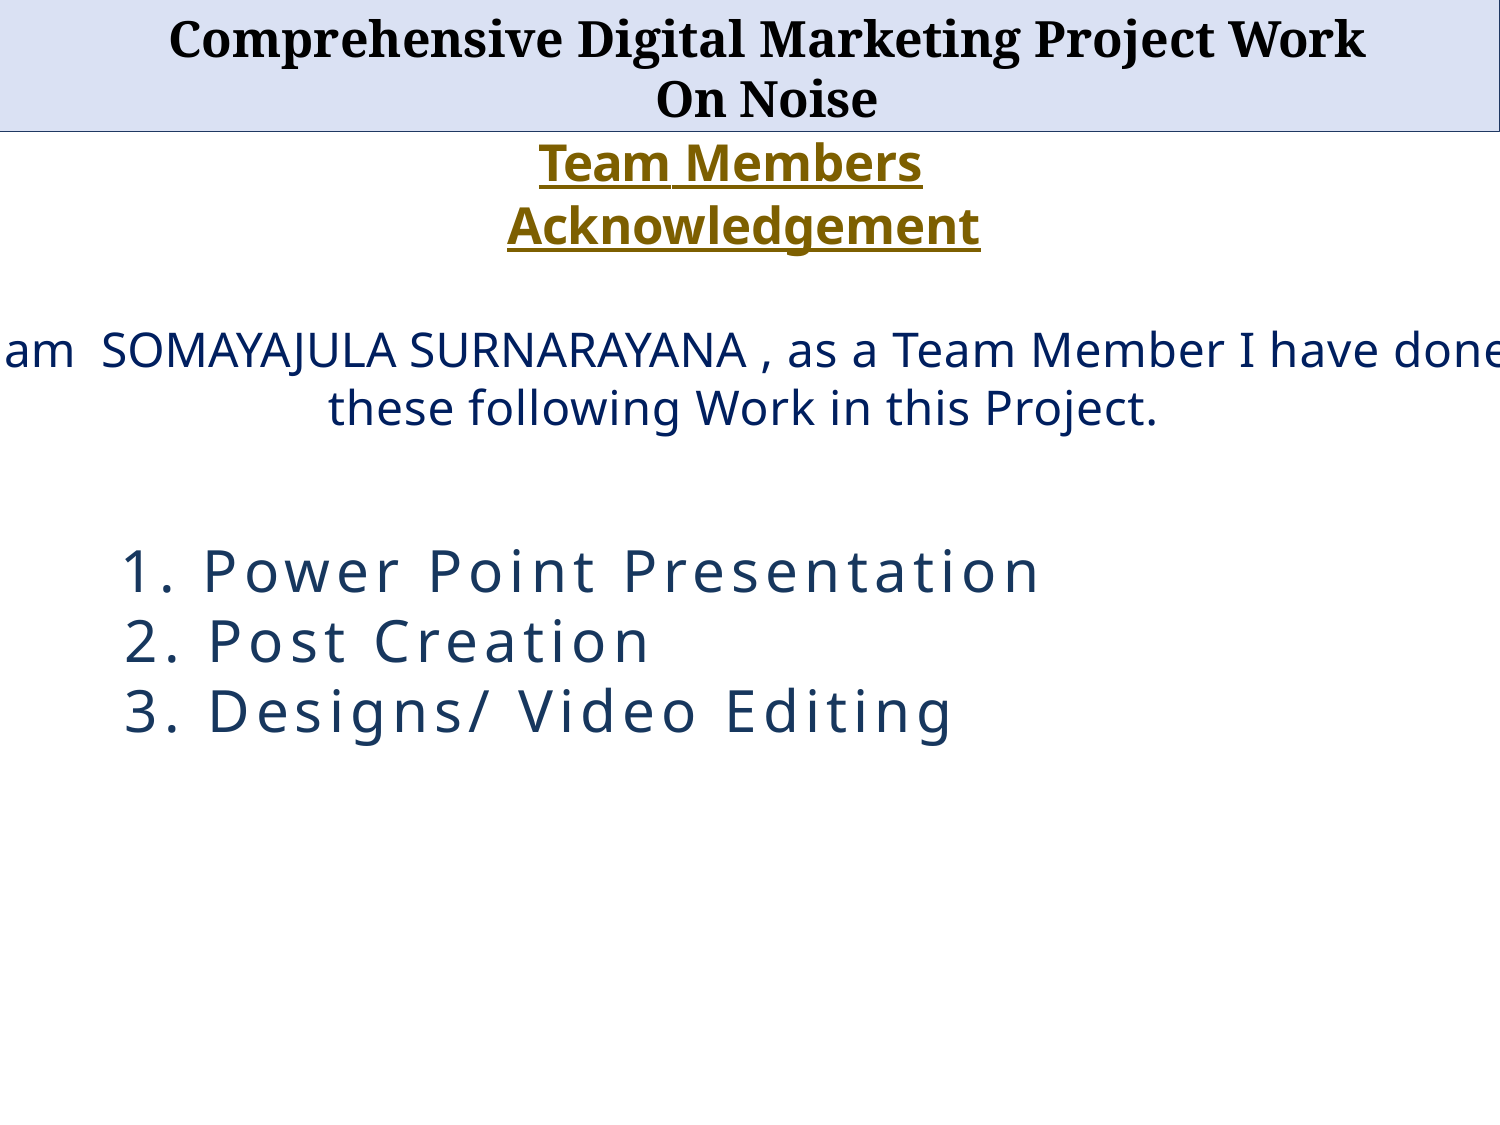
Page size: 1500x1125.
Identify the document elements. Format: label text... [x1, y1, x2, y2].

text_box 1. Power Point Presentation 2. Post Creation 3. Designs/ Video Editing [88, 527, 1500, 752]
title Comprehensive Digital Marketing Project Work On Noise [0, 0, 1500, 64]
text_box Team Members Acknowledgement I am SOMAYAJULA SURNARAYANA , as a Team Member I have done these following Work in this Project. [0, 64, 1500, 572]
